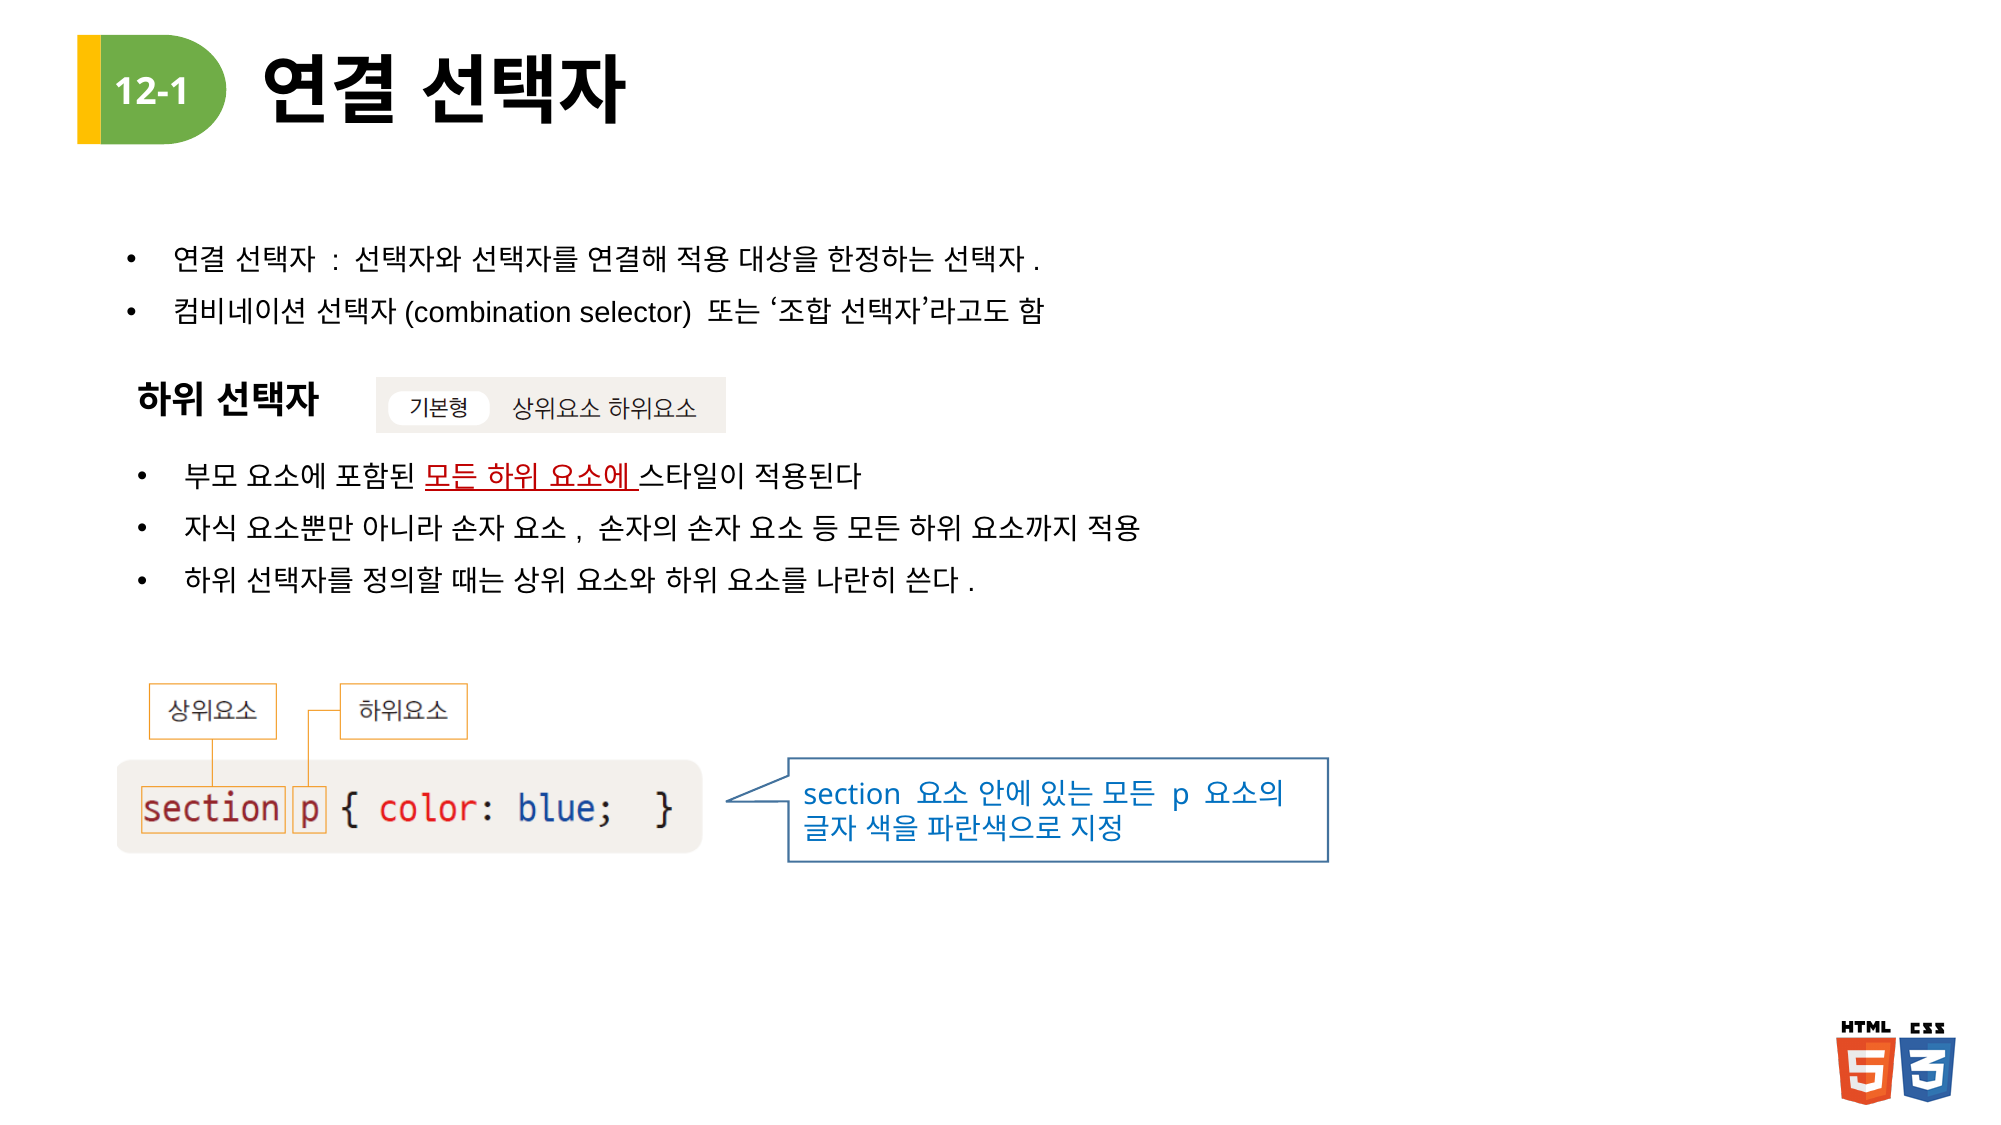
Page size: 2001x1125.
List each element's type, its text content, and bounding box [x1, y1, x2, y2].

picture [376, 377, 726, 433]
text_box 12-1 [99, 59, 219, 120]
text_box 하위 선택자 [122, 368, 574, 429]
picture [117, 648, 726, 869]
text_box section 요소 안에 있는 모든 p 요소의 글자 색을 파란색으로 지정 [726, 757, 1330, 863]
text_box 부모 요소에 포함된 모든 하위 요소에 스타일이 적용된다 자식 요소뿐만 아니라 손자 요소, 손자의 손자 요소 등 모든 하위 요소까지 적용 하위 선택자를 정의할 때는 상위 요소와 하위 요소를 나란히 쓴다. [122, 432, 1560, 606]
title 연결 선택자 [246, 38, 1739, 149]
picture [1824, 1019, 1959, 1105]
text_box 연결 선택자 : 선택자와 선택자를 연결해 적용 대상을 한정하는 선택자. 컴비네이션 선택자(combination selector) 또는 ‘조합 선택자’라고도 함 [111, 216, 1487, 336]
